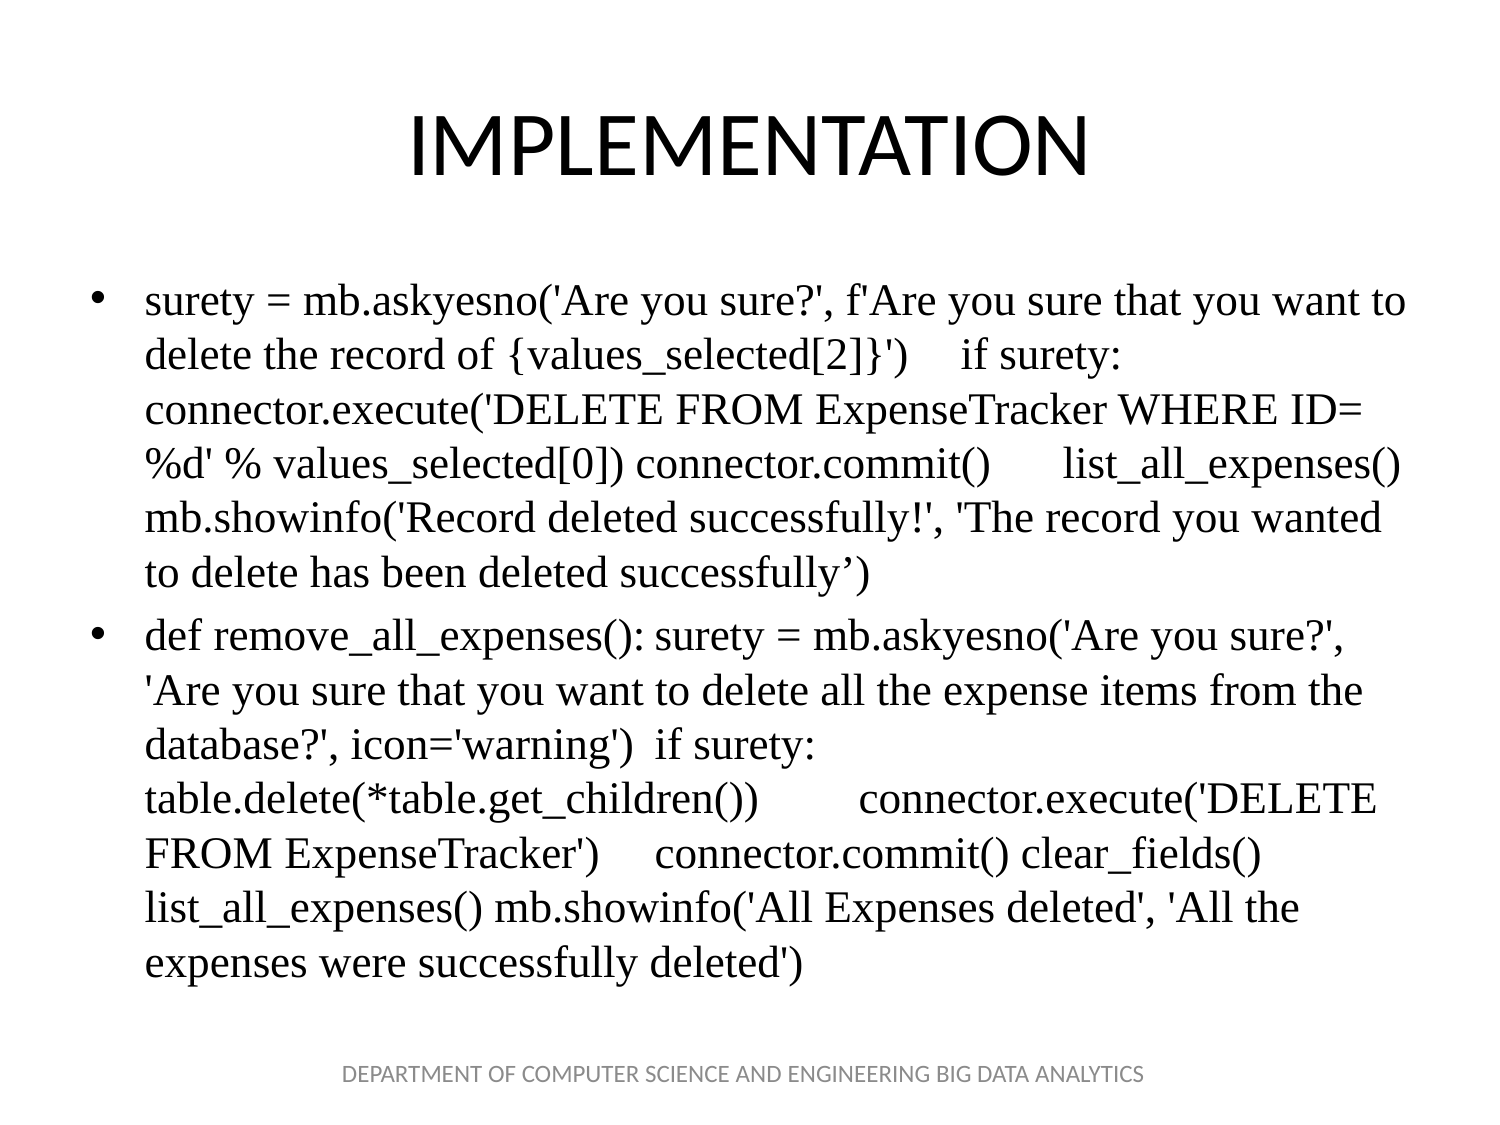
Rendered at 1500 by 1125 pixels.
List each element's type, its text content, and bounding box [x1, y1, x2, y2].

title IMPLEMENTATION [75, 45, 1425, 233]
list surety = mb.askyesno('Are you sure?', f'Are you sure that you want to delete the record of {values_selected[2]}') if surety: connector.execute('DELETE FROM ExpenseTracker WHERE ID=%d' % values_selected[0]) connector.commit() list_all_expenses() mb.showinfo('Record deleted successfully!', 'The record you wanted to delete has been deleted successfully’) def remove_all_expenses(): surety = mb.askyesno('Are you sure?', 'Are you sure that you want to delete all the expense items from the database?', icon='warning') if surety: table.delete(*table.get_children()) connector.execute('DELETE FROM ExpenseTracker') connector.commit() clear_fields() list_all_expenses() mb.showinfo('All Expenses deleted', 'All the expenses were successfully deleted') [75, 262, 1425, 1005]
footer DEPARTMENT OF COMPUTER SCIENCE AND ENGINEERING BIG DATA ANALYTICS [300, 1042, 1188, 1103]
